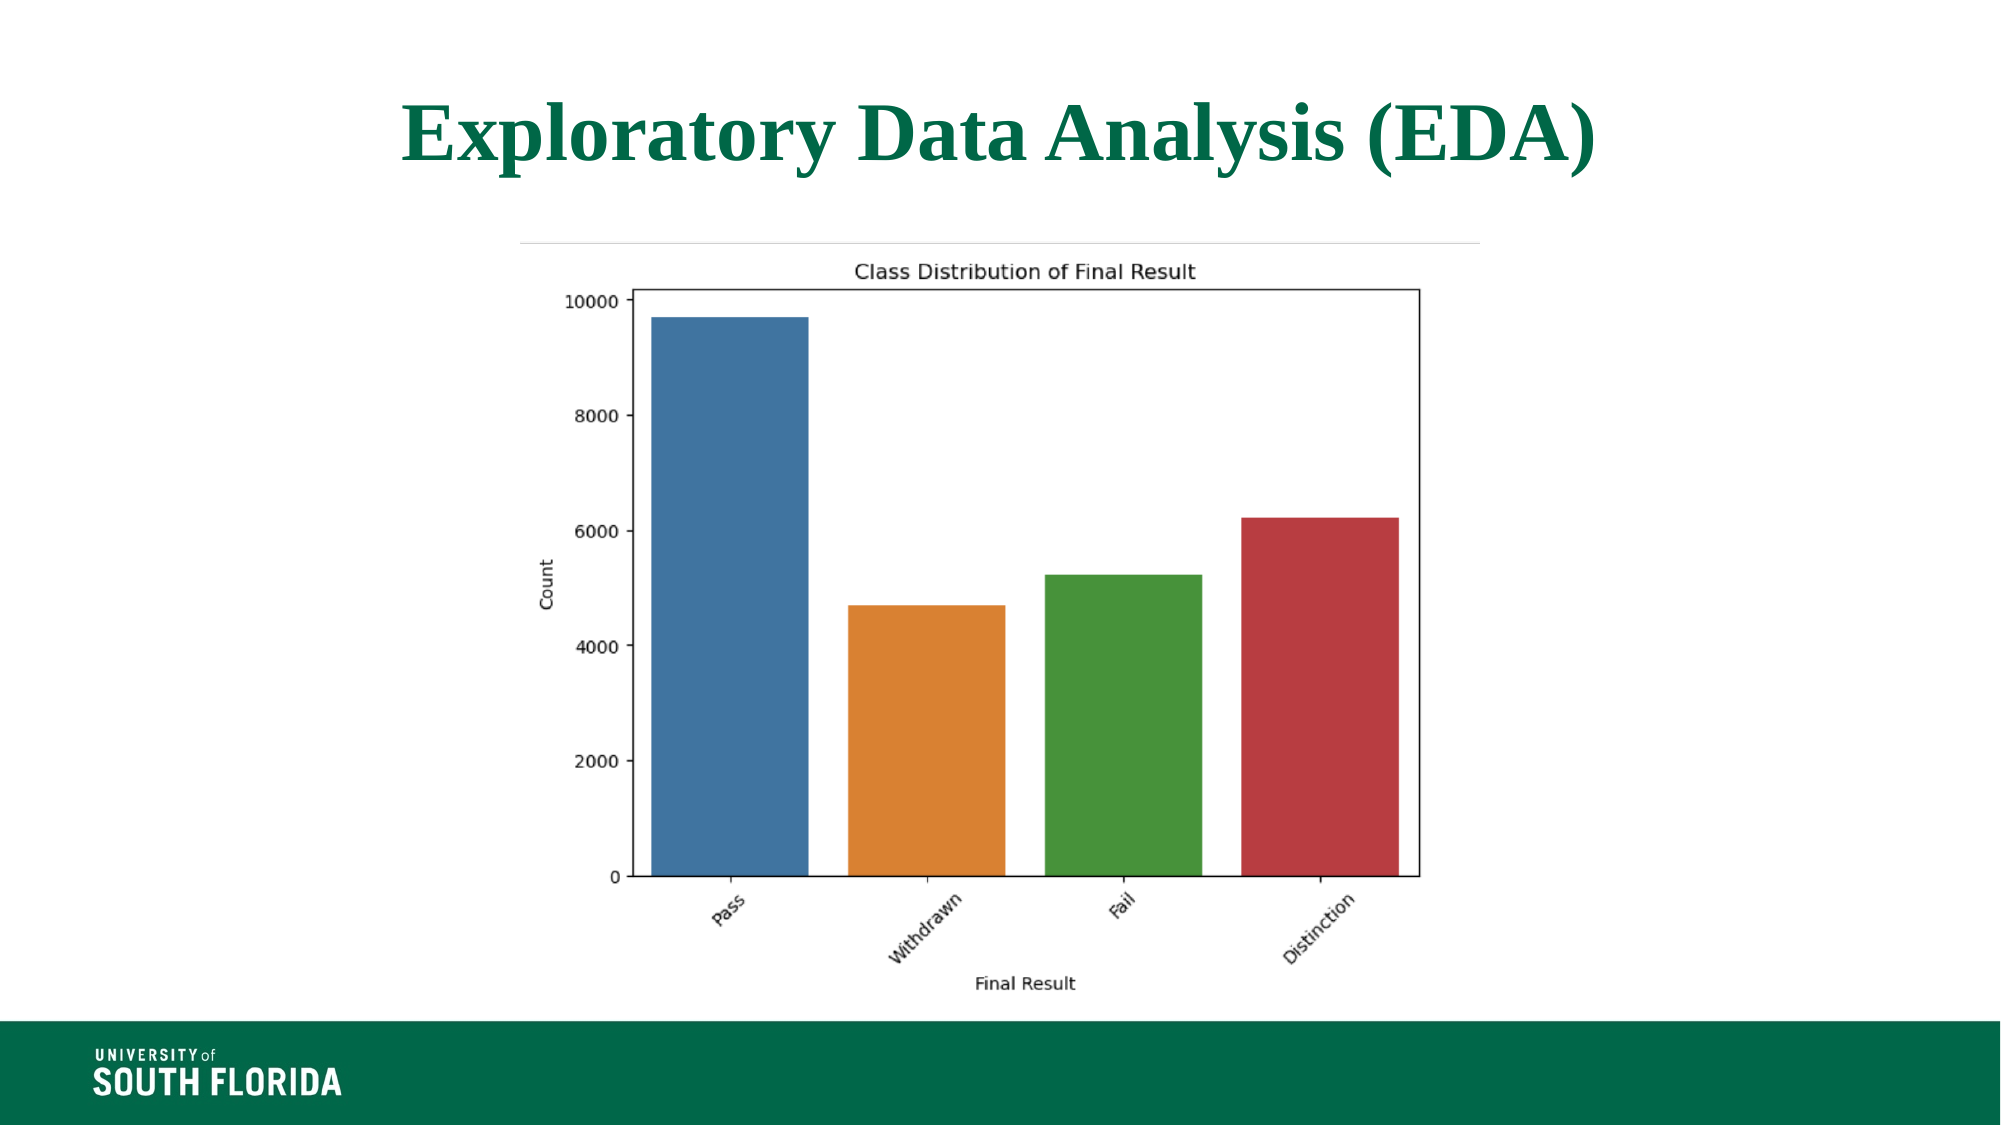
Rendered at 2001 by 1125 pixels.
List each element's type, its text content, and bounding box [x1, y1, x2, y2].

title Exploratory Data Analysis (EDA) [137, 24, 1863, 242]
picture [0, 0, 2001, 1125]
